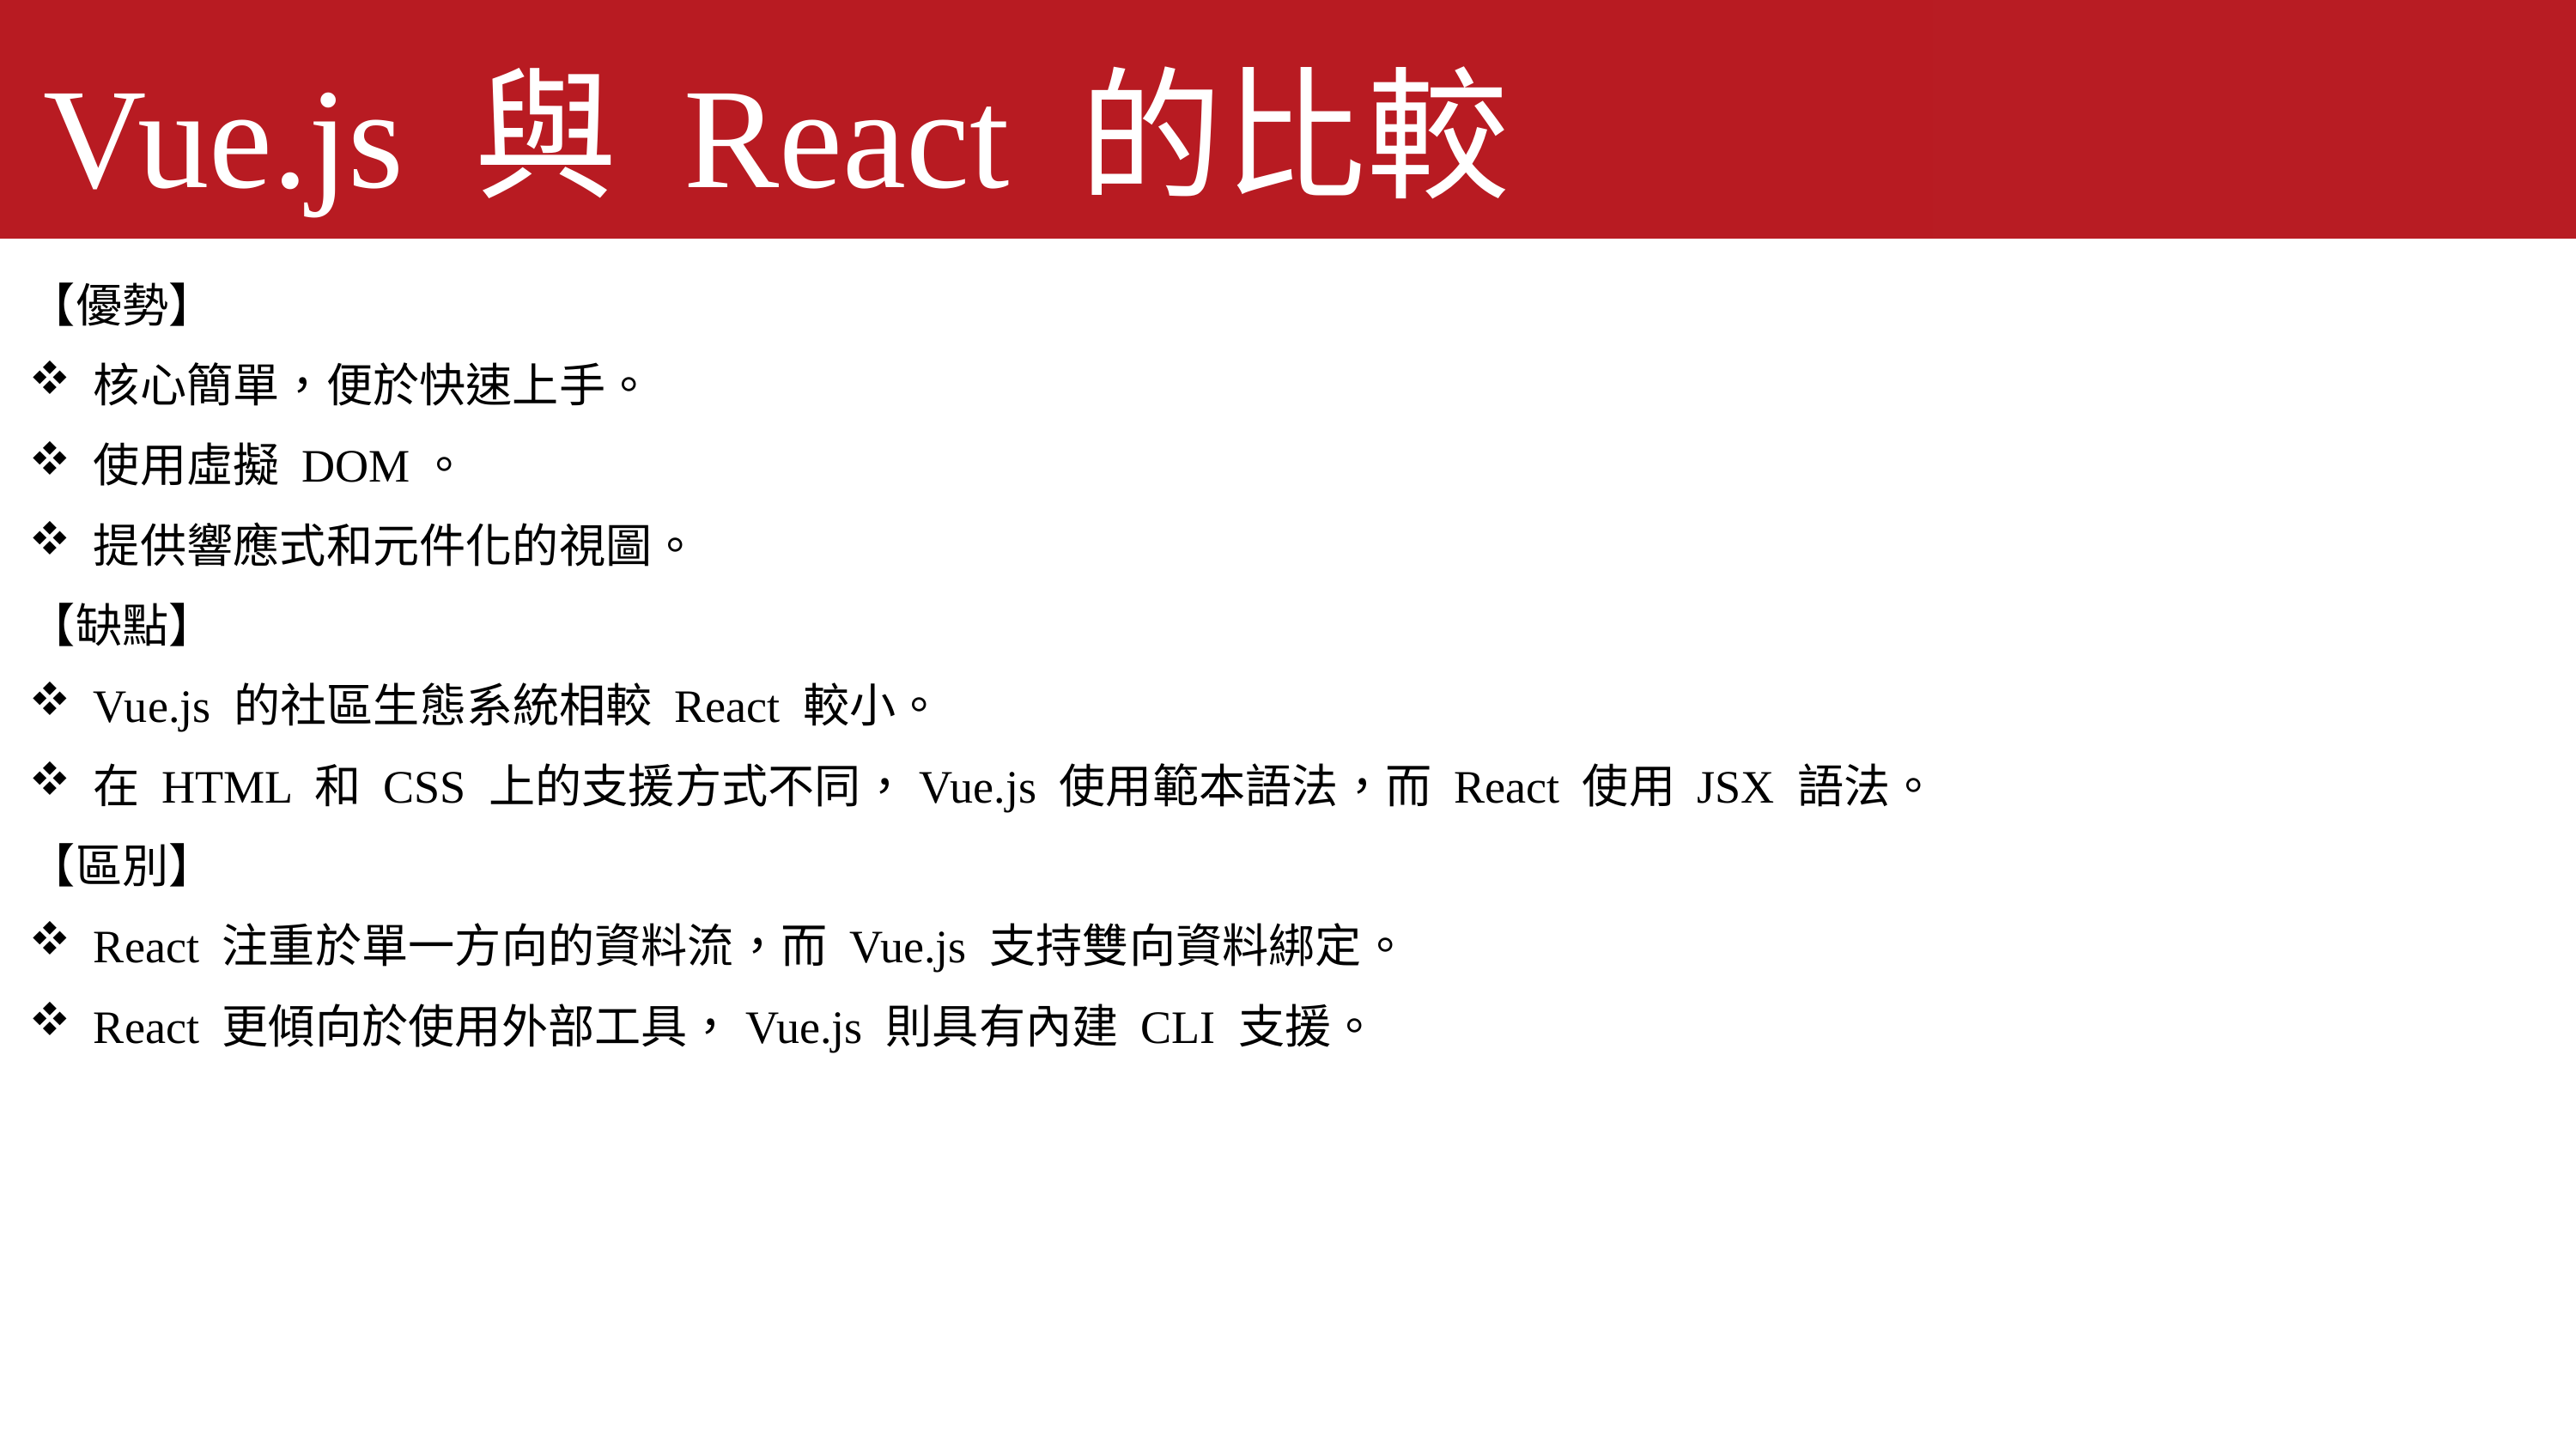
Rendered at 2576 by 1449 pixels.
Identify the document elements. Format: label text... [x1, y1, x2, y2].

text_box 【優勢】 核心簡單，便於快速上手。 使用虛擬 DOM。 提供響應式和元件化的視圖。 【缺點】 Vue.js 的社區生態系統相較 React 較小。 在 HTML 和 CSS 上的支援方式不同，Vue.js 使用範本語法，而 React 使用 JSX 語法。 【區別】 React 注重於單一方向的資料流，而 Vue.js 支持雙向資料綁定。 React 更傾向於使用外部工具，Vue.js 則具有內建 CLI 支援。 [28, 251, 1986, 1052]
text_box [0, 0, 2576, 239]
